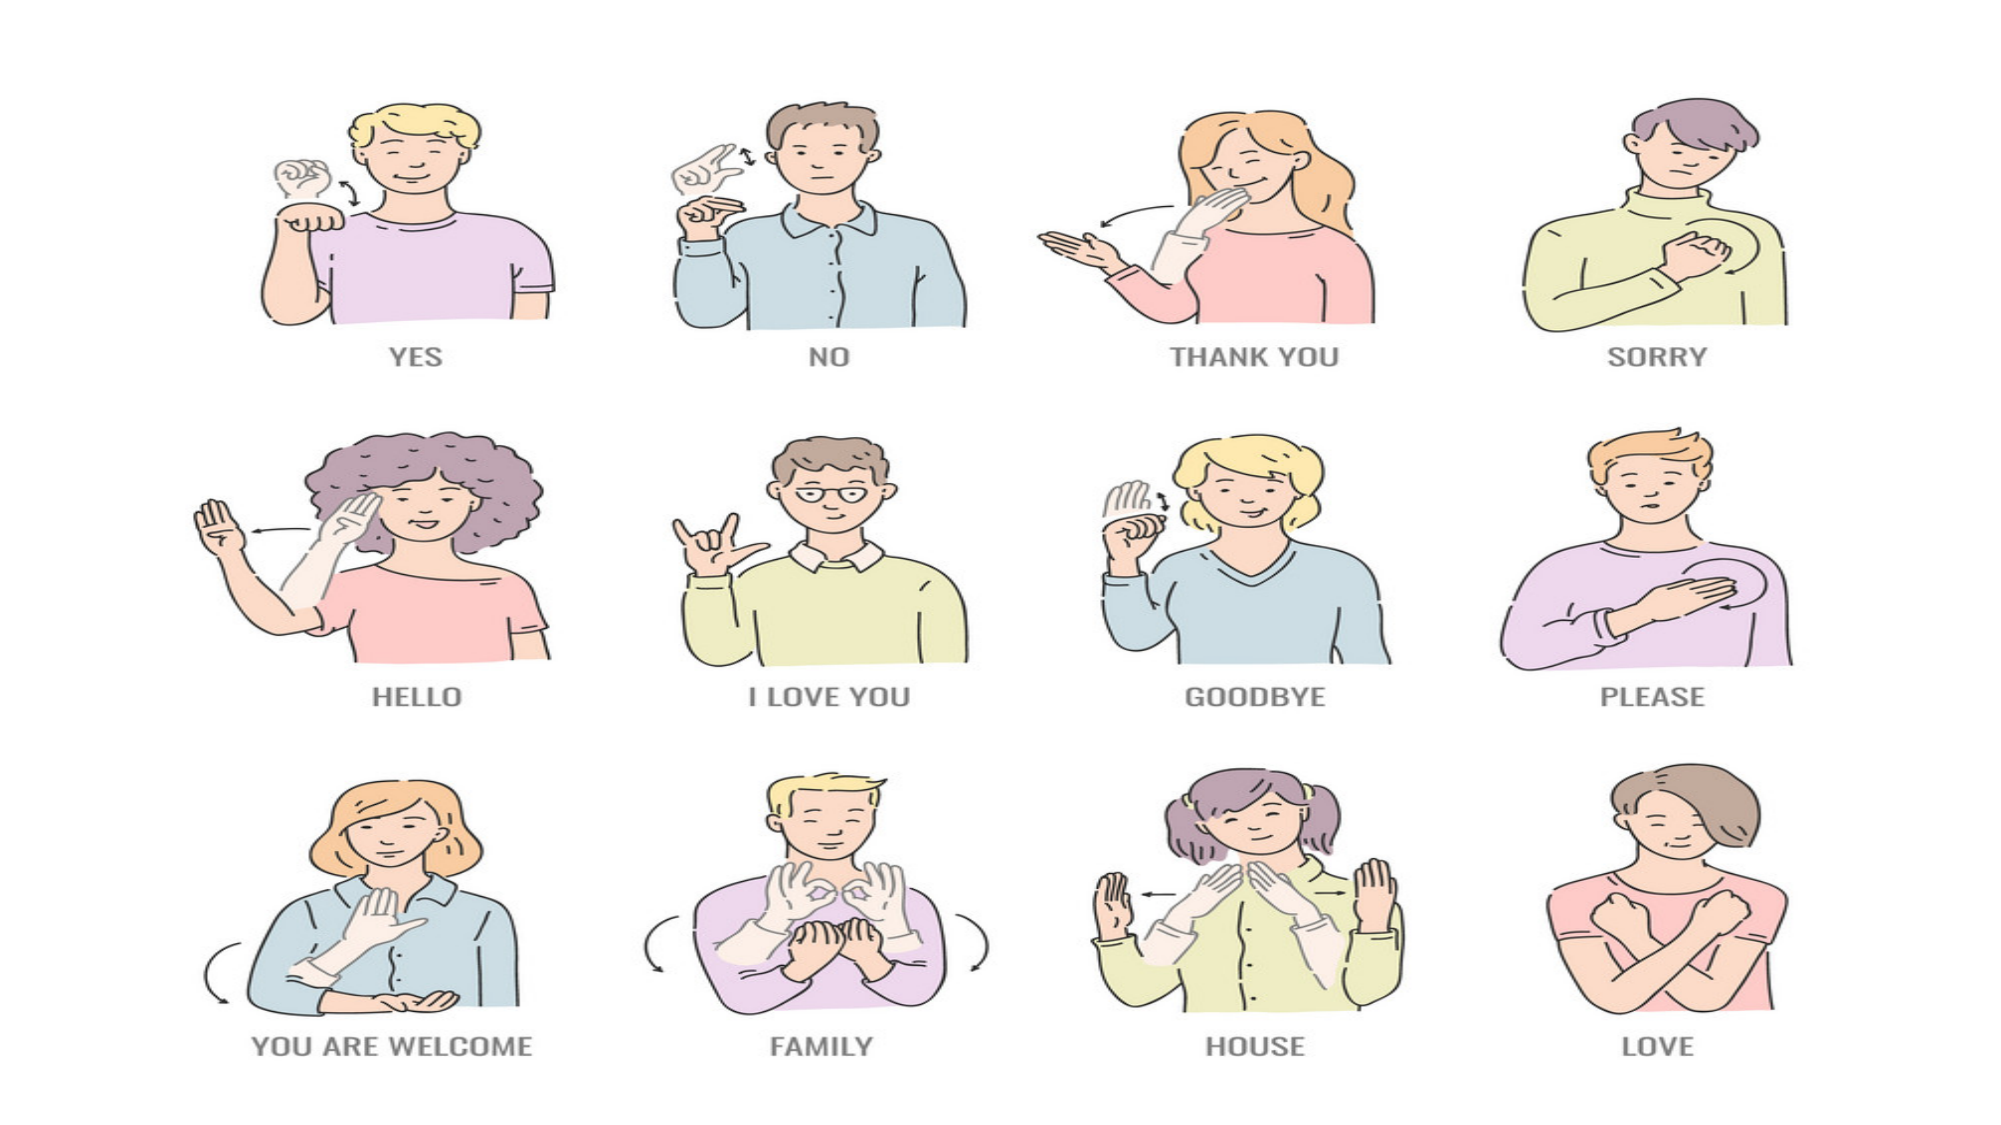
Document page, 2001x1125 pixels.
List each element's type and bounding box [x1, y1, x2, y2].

list [11, 0, 2000, 1125]
